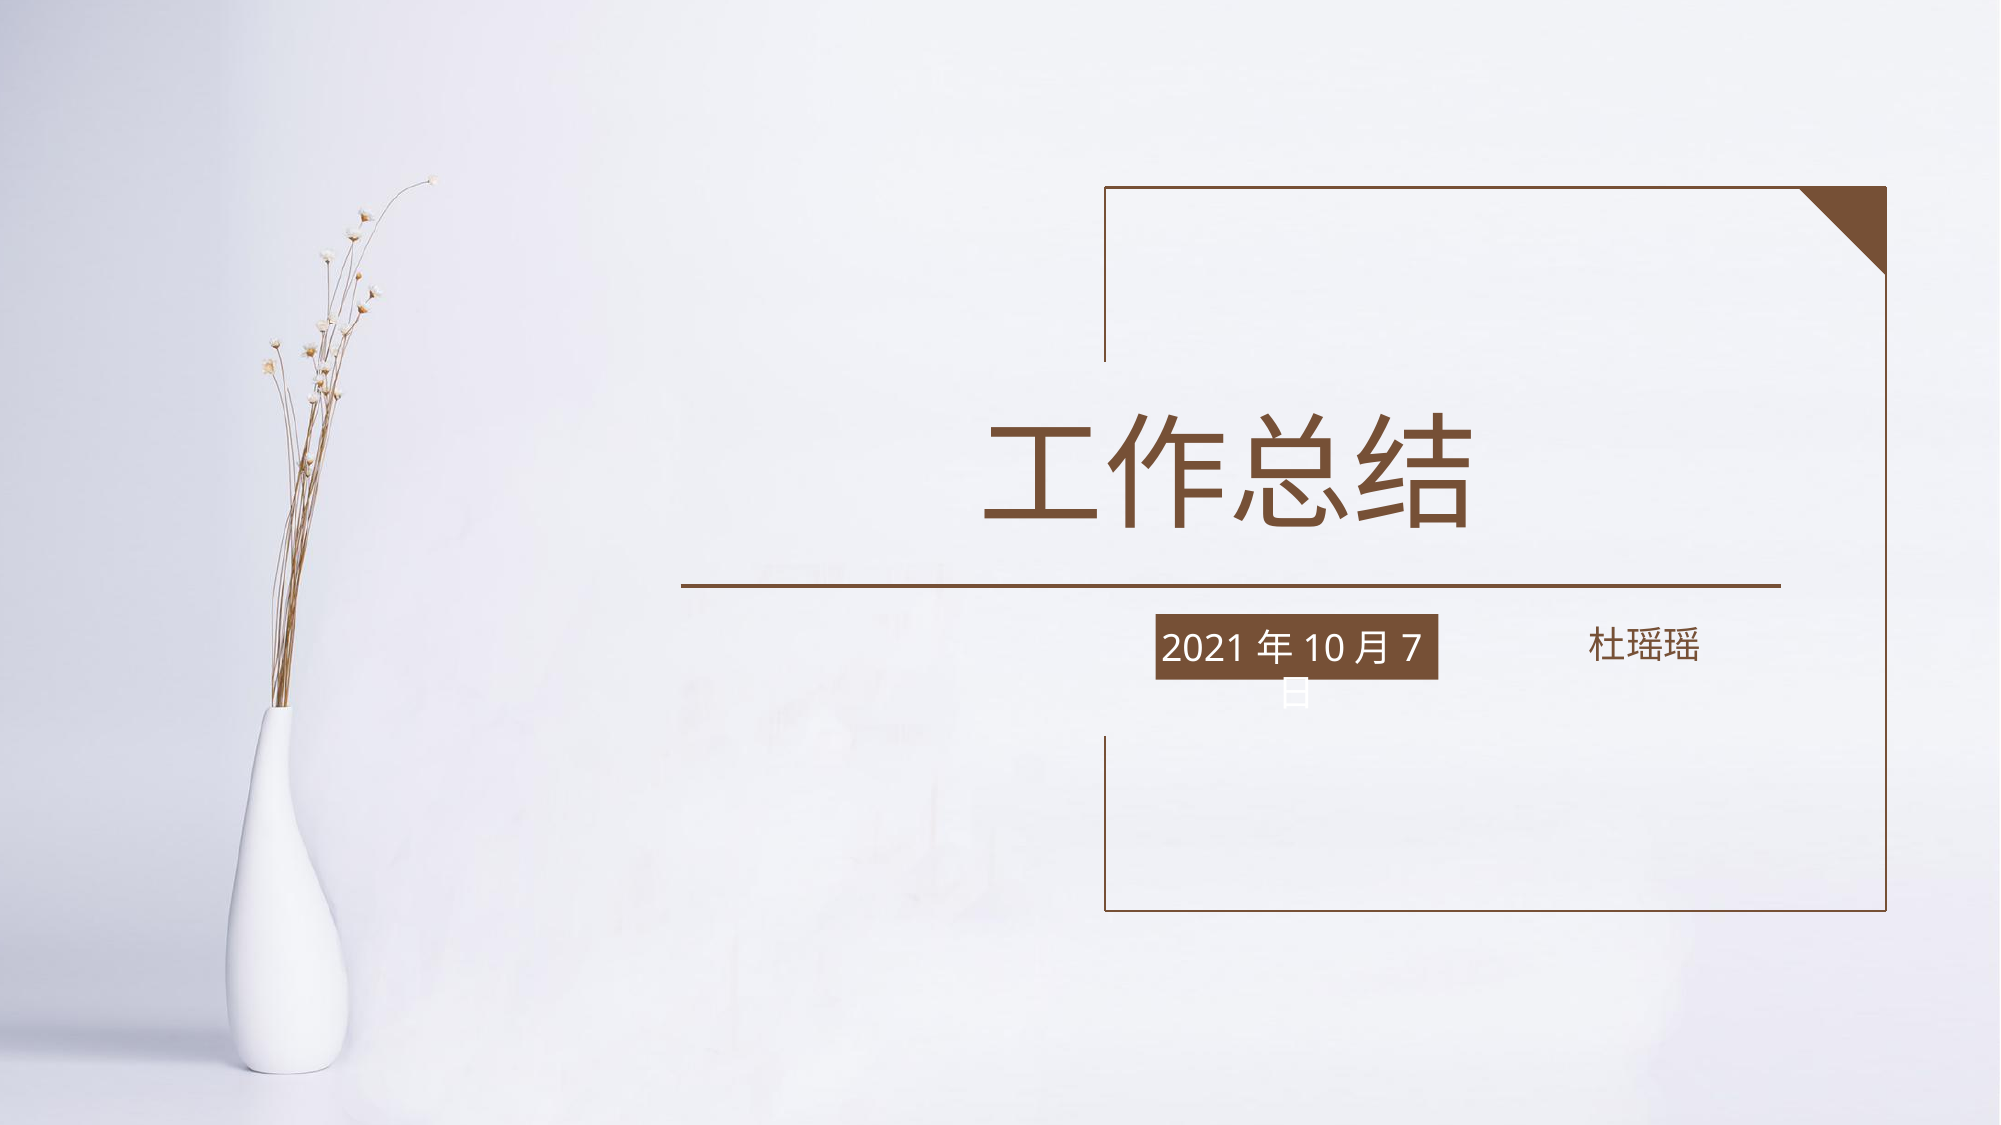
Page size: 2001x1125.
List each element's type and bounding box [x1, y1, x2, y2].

text_box [1104, 187, 1886, 911]
picture [0, 0, 2000, 1125]
